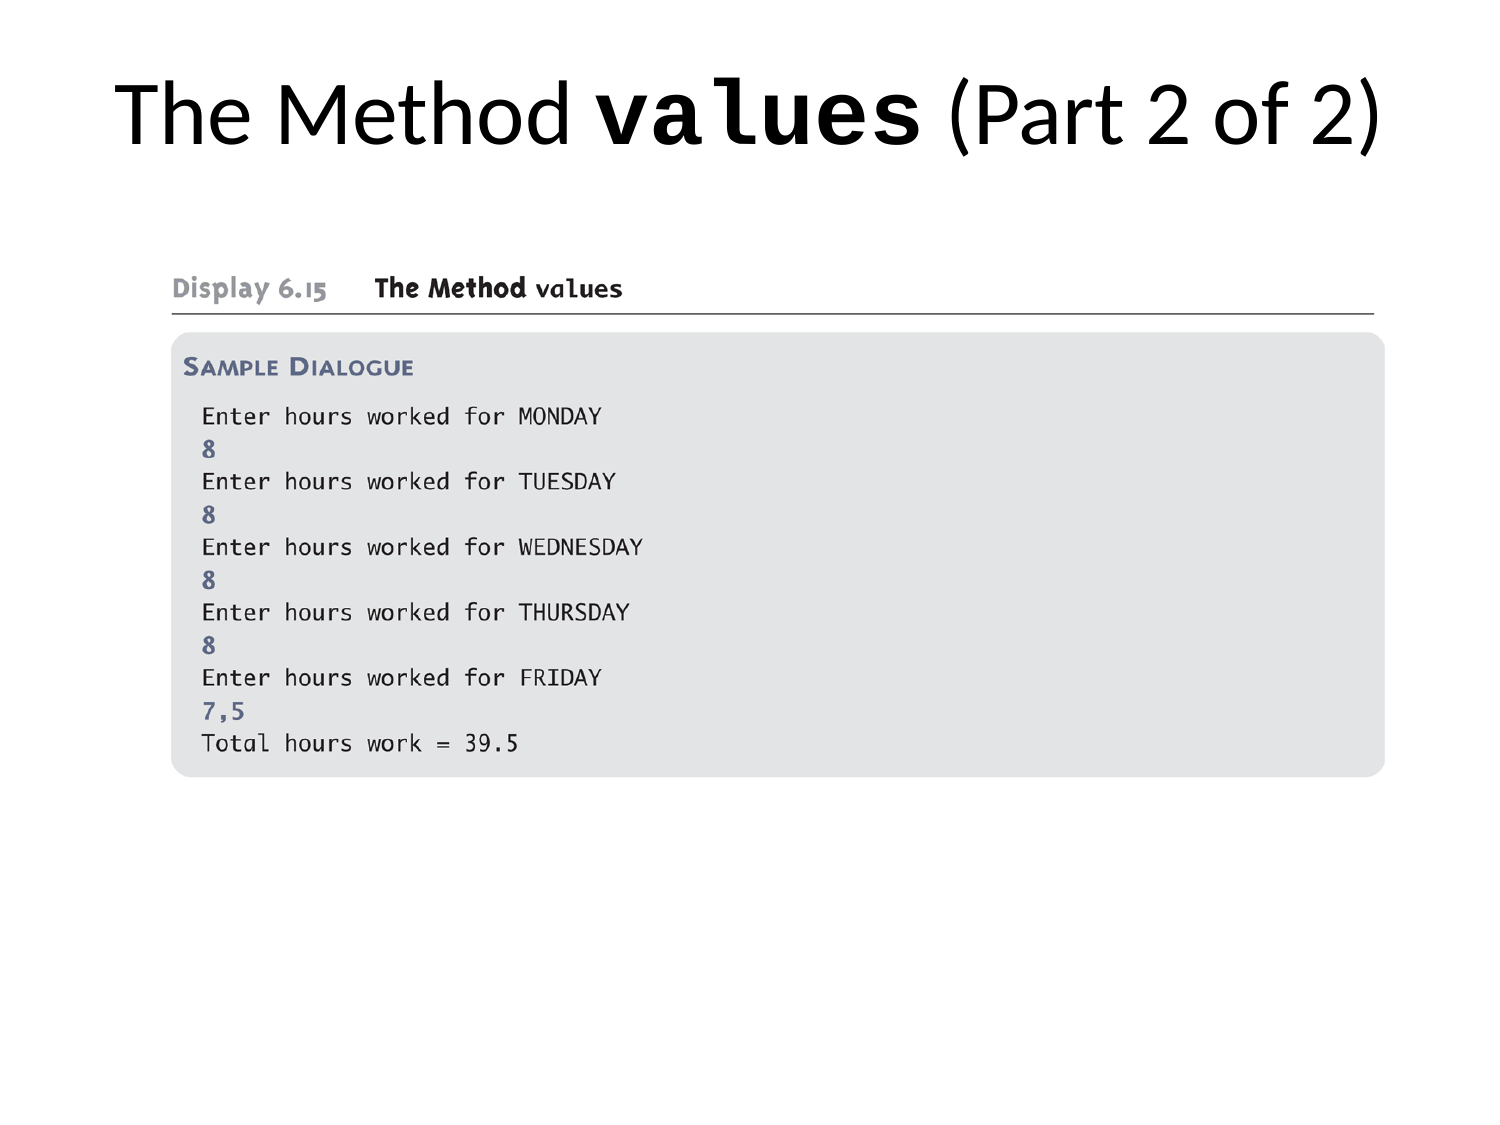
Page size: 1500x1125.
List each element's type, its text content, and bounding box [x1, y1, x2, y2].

title The Method values (Part 2 of 2) [75, 45, 1425, 233]
picture [140, 263, 1416, 790]
